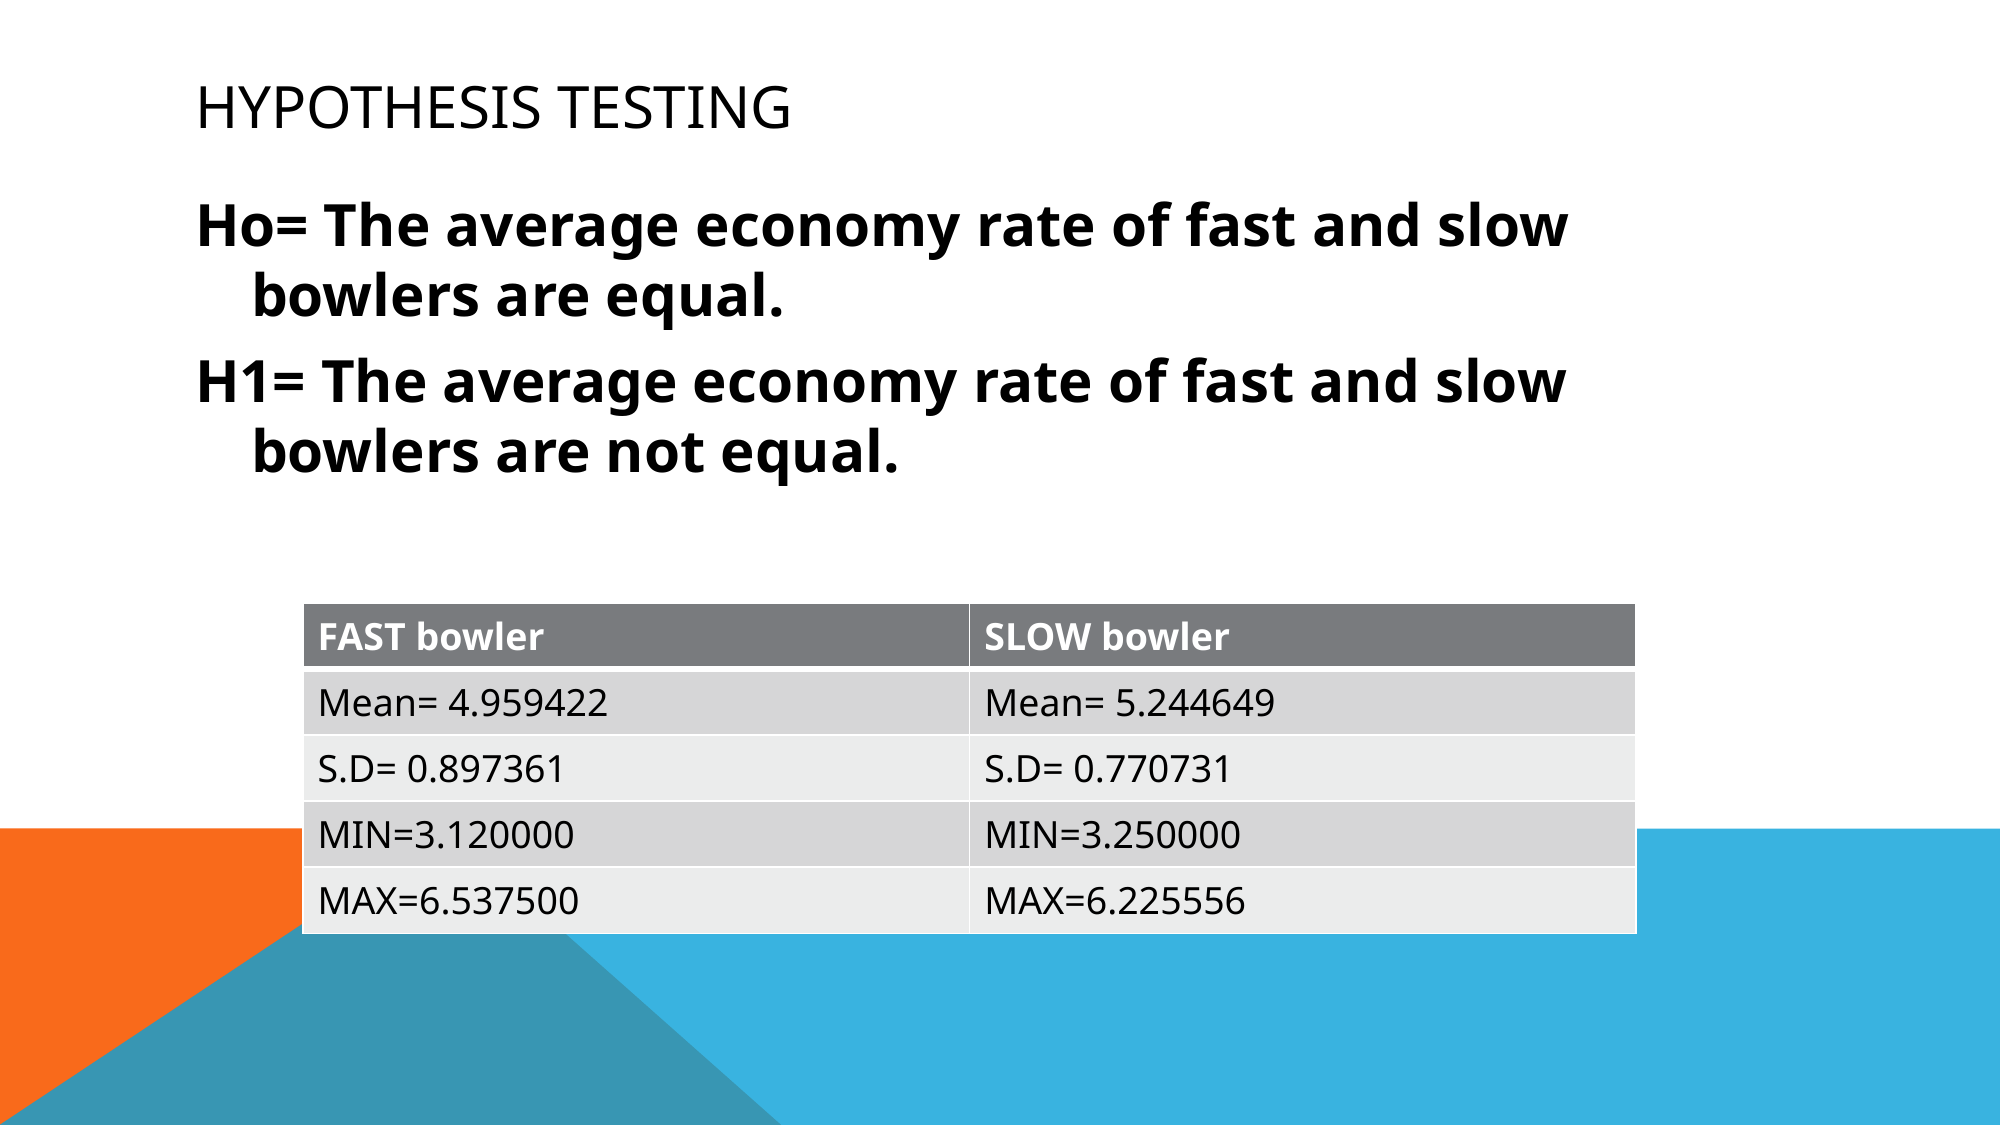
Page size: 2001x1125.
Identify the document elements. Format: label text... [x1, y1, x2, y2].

table_cell MAX=6.537500 [304, 868, 969, 933]
table_cell MIN=3.250000 [970, 802, 1635, 866]
table_cell Mean= 5.244649 [970, 672, 1635, 734]
table_cell MAX=6.225556 [970, 868, 1635, 933]
table_cell S.D= 0.897361 [304, 736, 969, 800]
title Hypothesis testing [180, 60, 1825, 150]
list Ho= The average economy rate of fast and slow bowlers are equal. H1= The average economy rate of fast and slow bowlers are not equal. [180, 180, 1825, 768]
table_cell MIN=3.120000 [304, 802, 969, 866]
table_cell Mean= 4.959422 [304, 672, 969, 734]
table_cell S.D= 0.770731 [970, 736, 1635, 800]
table_header SLOW bowler [970, 604, 1635, 666]
table_header FAST bowler [304, 604, 969, 666]
